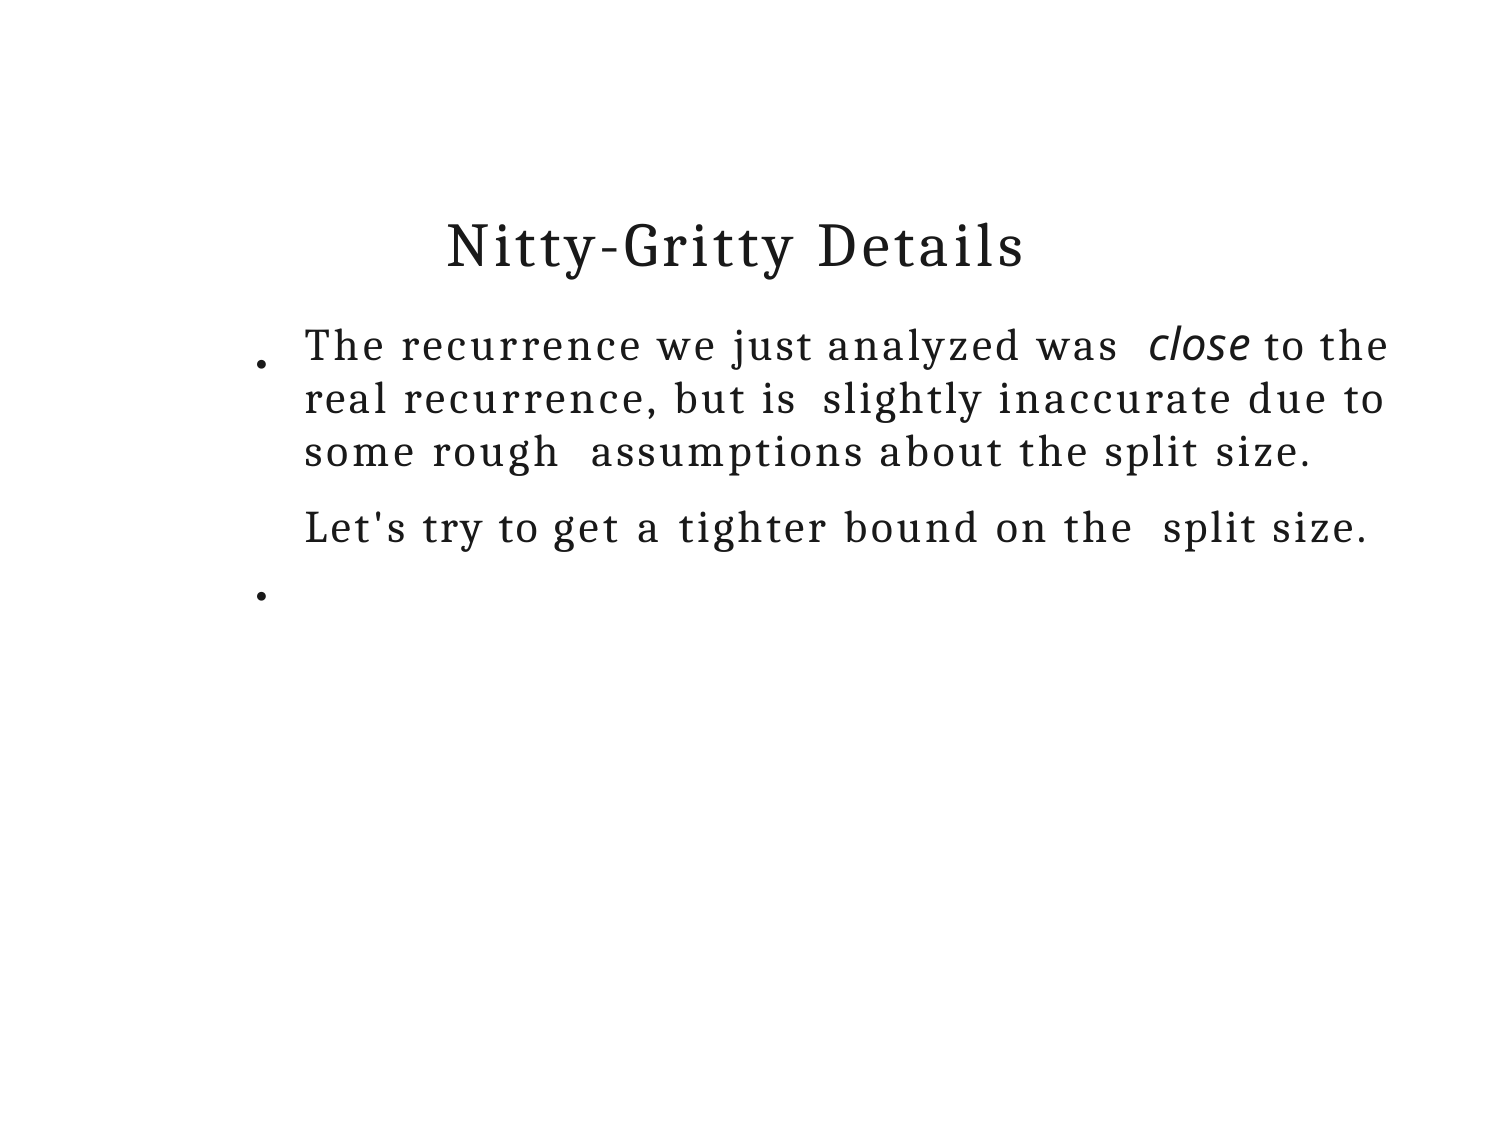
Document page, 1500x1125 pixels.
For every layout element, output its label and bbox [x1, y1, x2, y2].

text_box [253, 348, 263, 375]
title [444, 202, 1054, 315]
text_box [253, 580, 263, 607]
list [263, 315, 1473, 957]
